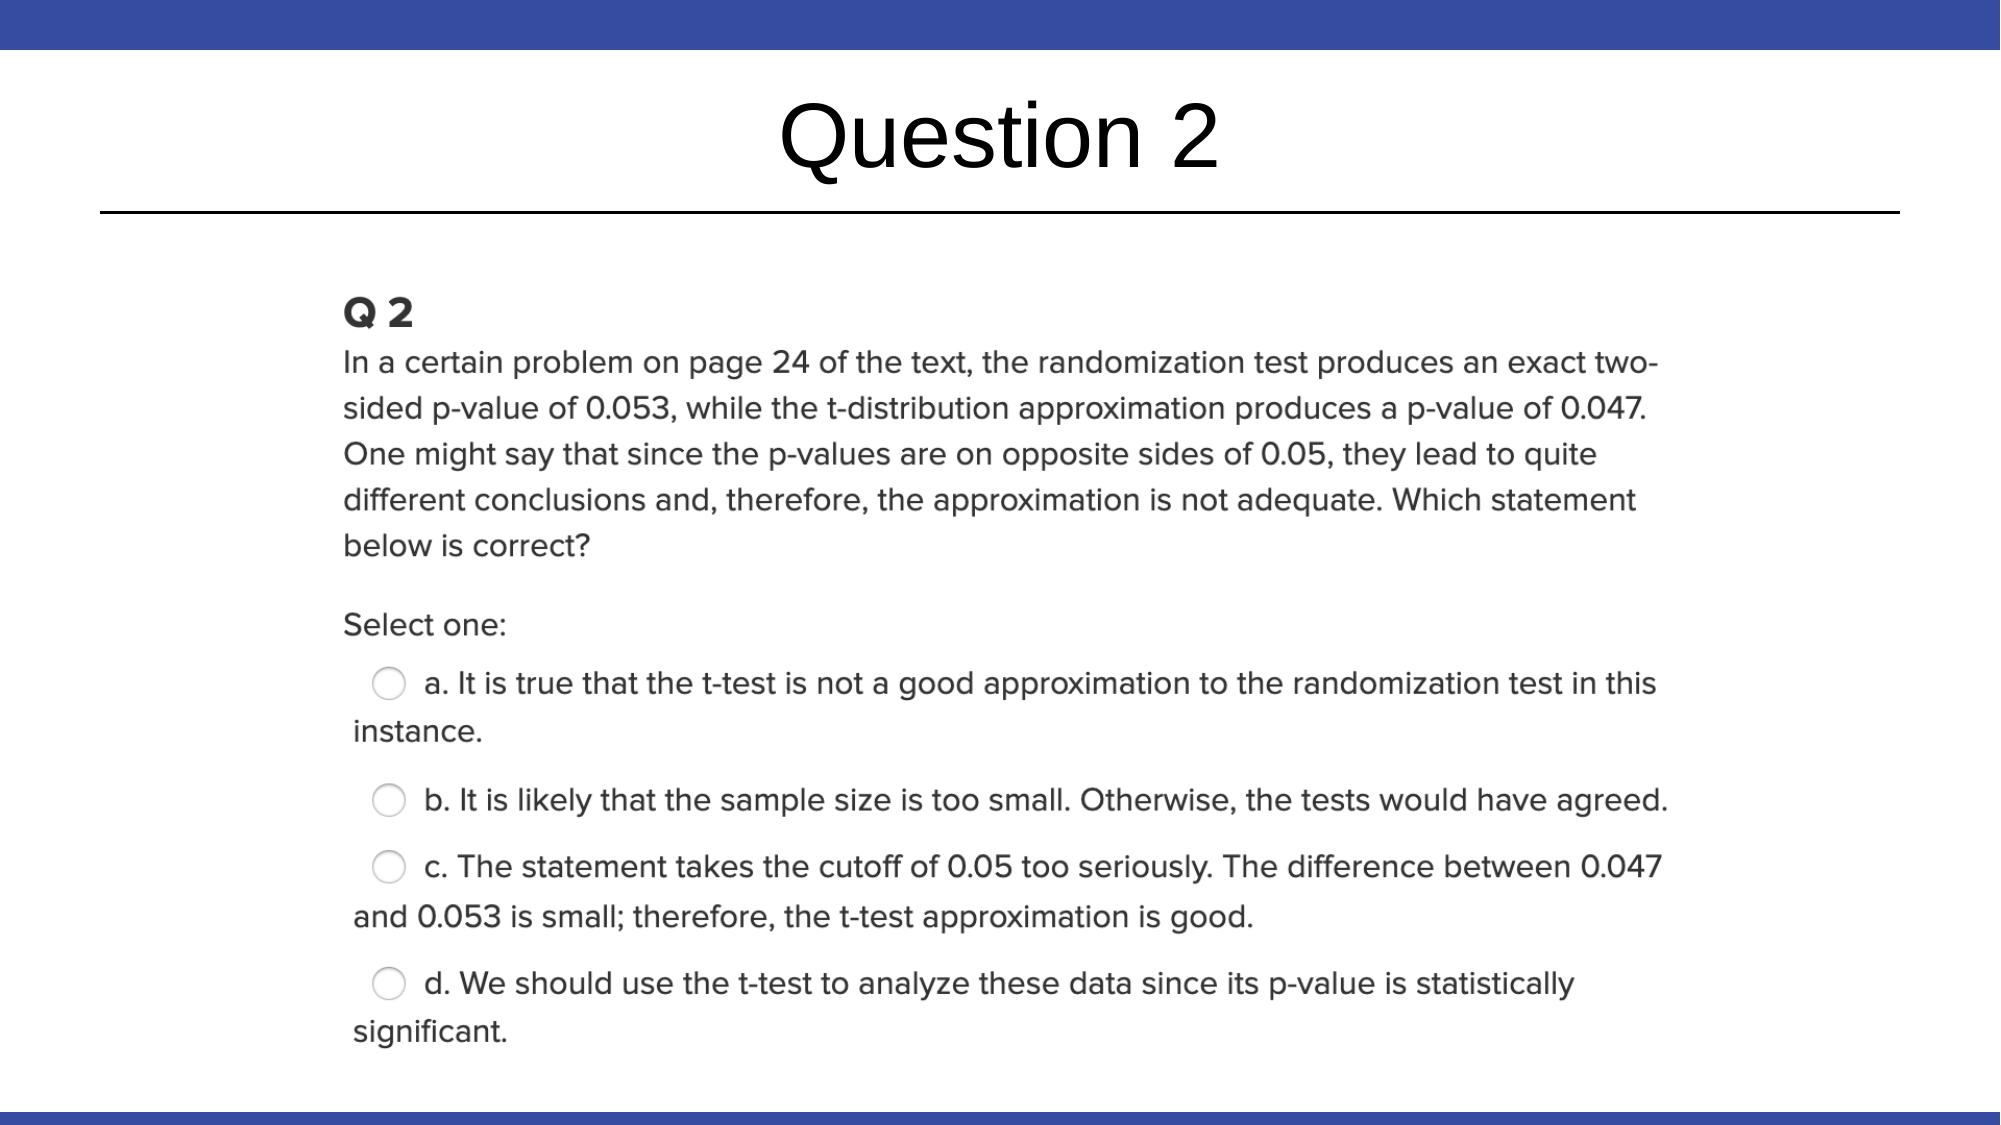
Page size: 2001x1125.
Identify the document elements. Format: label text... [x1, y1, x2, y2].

title Question 2 [99, 37, 1900, 225]
picture [316, 276, 1684, 1070]
